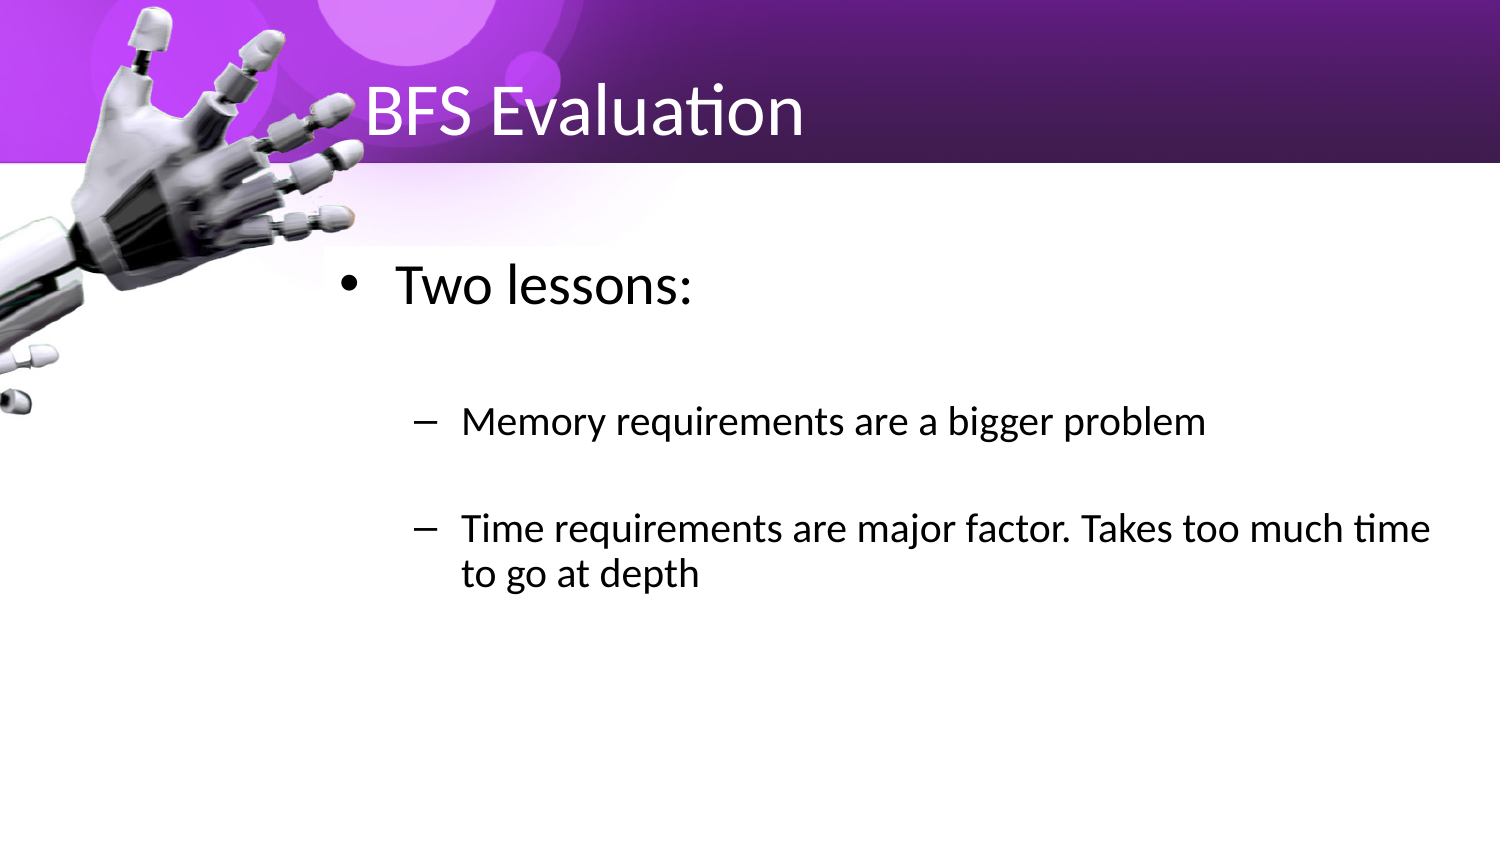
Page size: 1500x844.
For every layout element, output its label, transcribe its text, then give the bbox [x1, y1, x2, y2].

picture [0, 0, 1500, 844]
title BFS Evaluation [349, 46, 1402, 166]
list Two lessons: Memory requirements are a bigger problem Time requirements are major factor. Takes too much time to go at depth [324, 246, 1452, 748]
